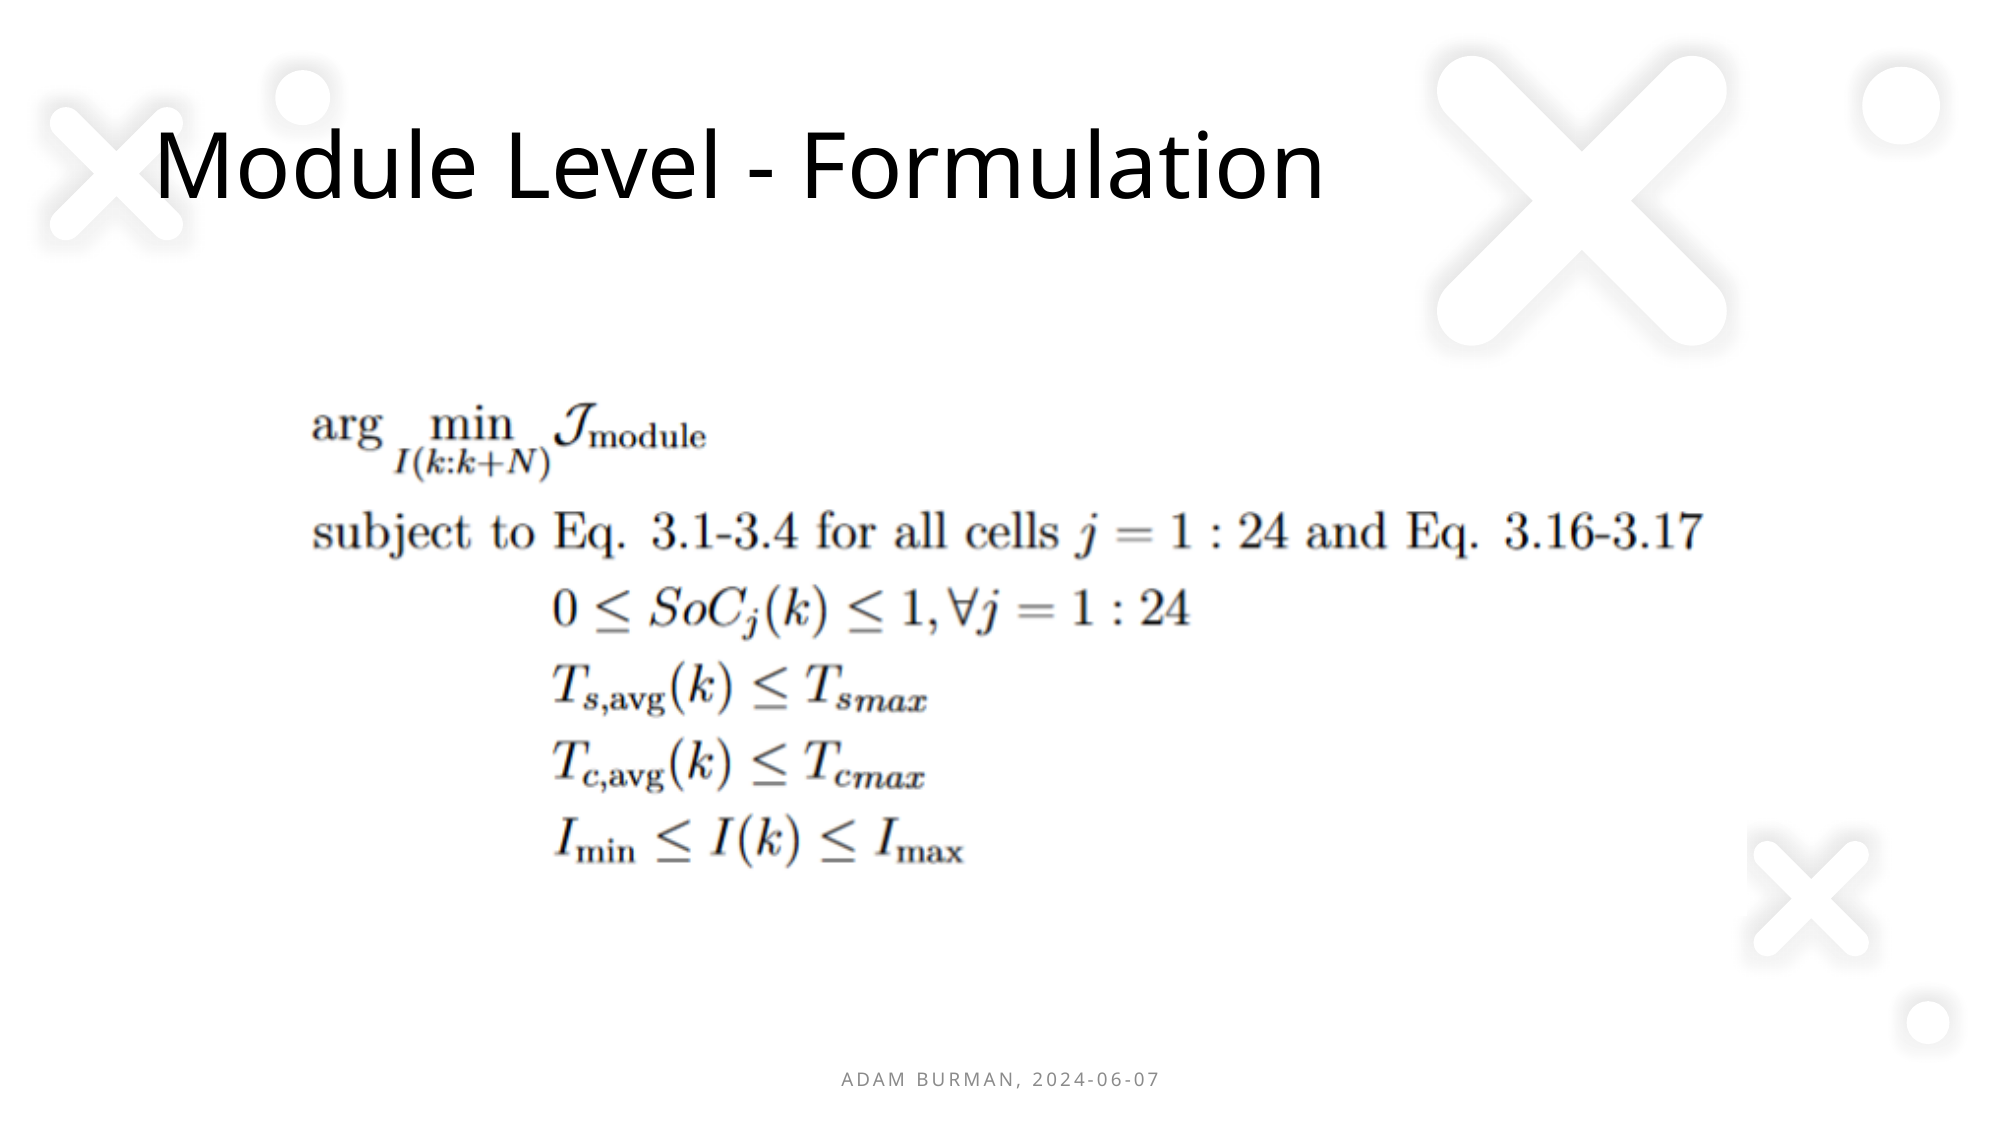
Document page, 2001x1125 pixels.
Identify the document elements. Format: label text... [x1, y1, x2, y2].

picture [275, 376, 1747, 916]
footer Adam Burman, 2024-06-07 [662, 1050, 1338, 1110]
title Module Level - Formulation [137, 59, 1863, 278]
